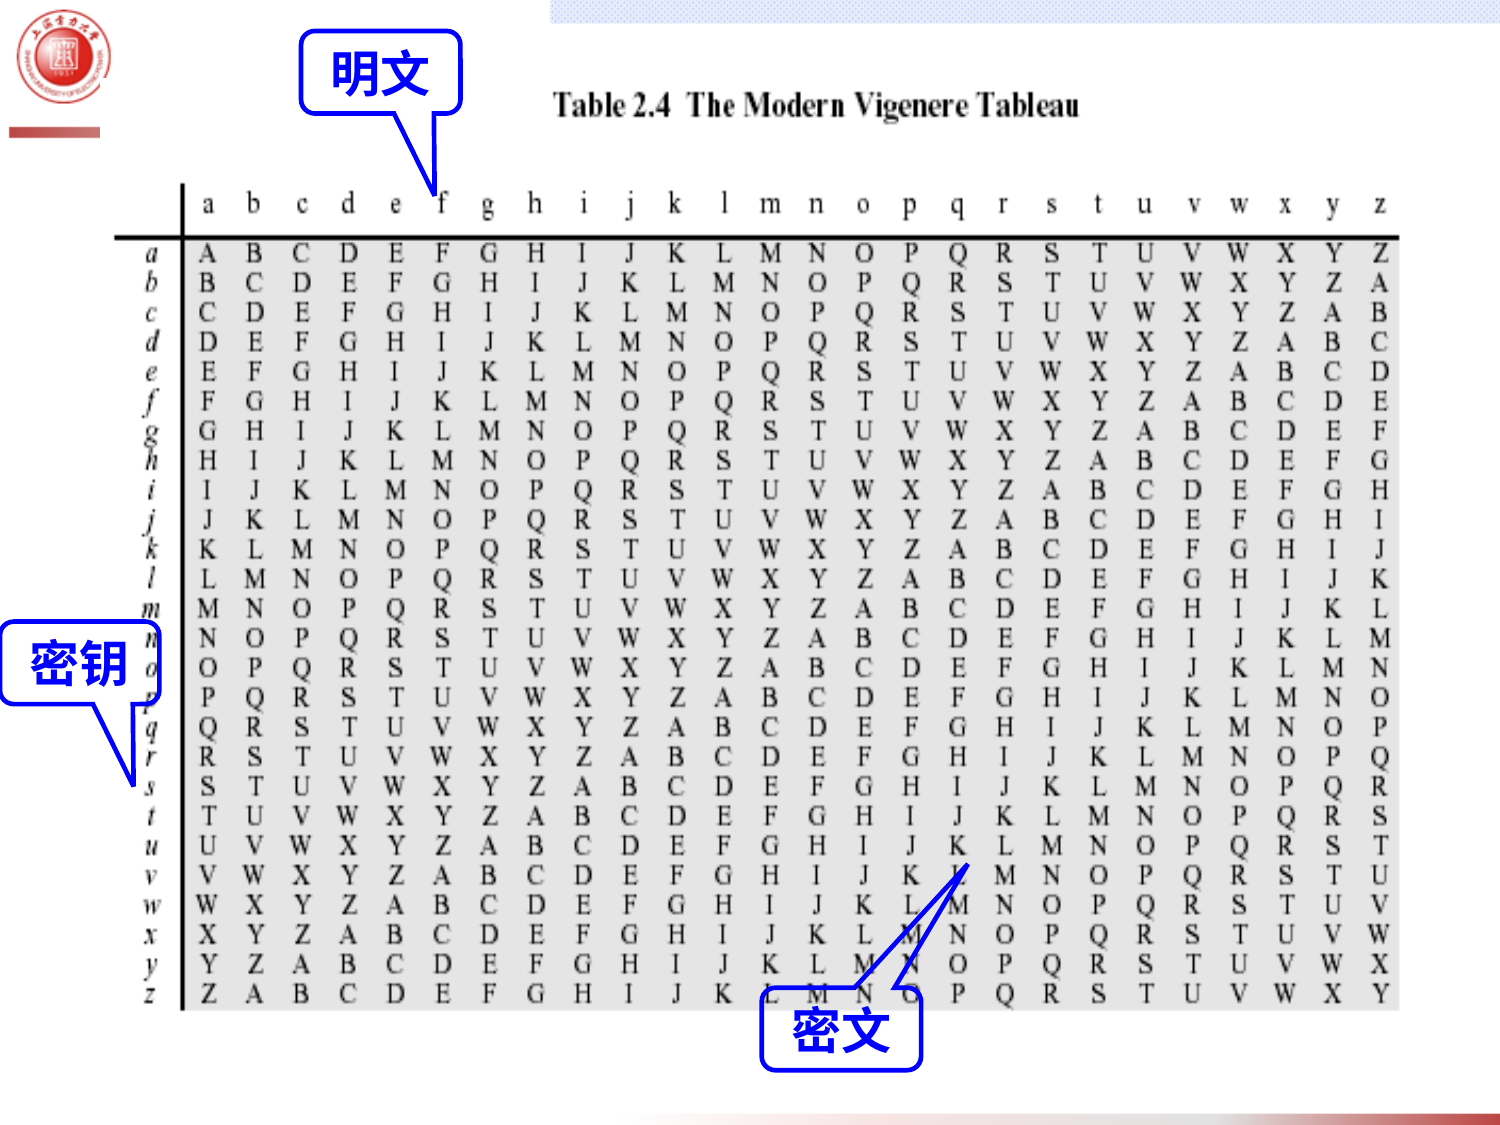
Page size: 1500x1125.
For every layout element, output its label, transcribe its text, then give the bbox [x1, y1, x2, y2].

text_box 密文 [761, 1040, 922, 1071]
picture [0, 0, 1500, 1125]
text_box 明文 [301, 30, 461, 76]
text_box 密钥 [0, 621, 94, 707]
